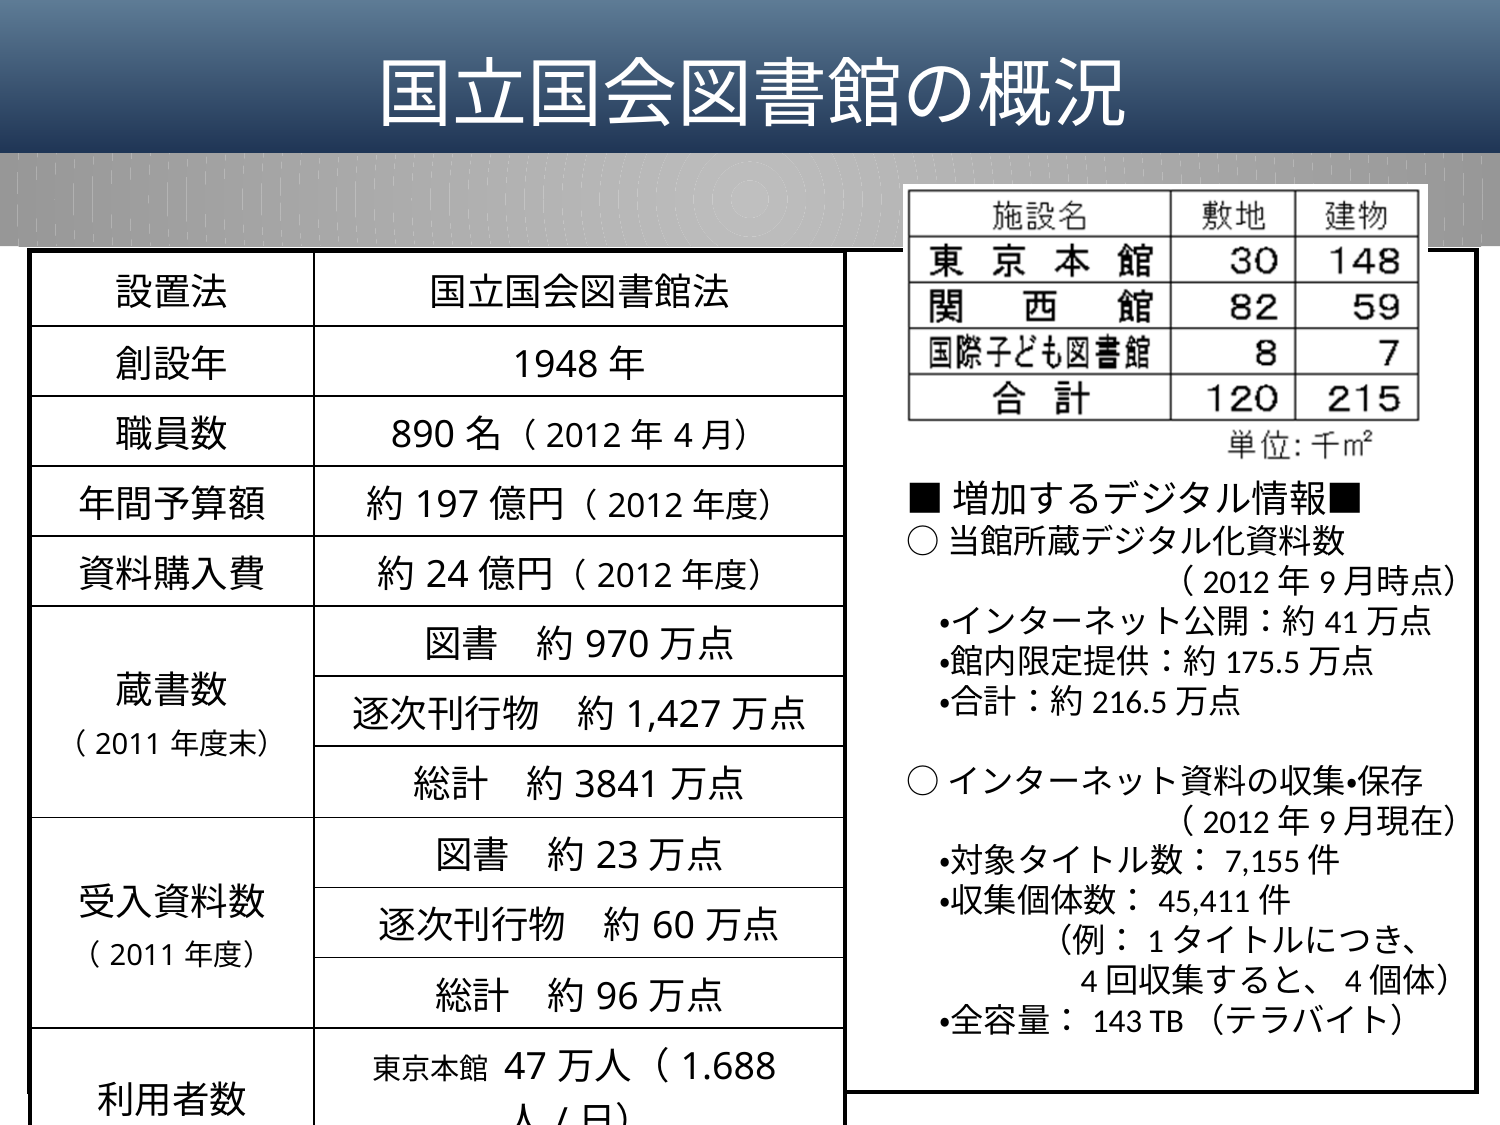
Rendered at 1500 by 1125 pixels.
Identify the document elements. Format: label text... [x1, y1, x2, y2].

table_cell 図書 約970万点 [315, 607, 843, 675]
table_cell 創設年 [32, 327, 313, 395]
table_cell 約24億円（2012年度） [315, 537, 843, 605]
footer 2 [847, 1093, 988, 1103]
table_cell 年間予算額 [32, 467, 313, 535]
picture [903, 184, 1428, 464]
table_cell 逐次刊行物 約1,427万点 [315, 677, 843, 745]
table_header 設置法 [32, 253, 313, 325]
text_box [847, 249, 1477, 1093]
table_cell 利用者数 （2011年度） [32, 1029, 313, 1125]
table_cell 総計 約3841万点 [315, 747, 843, 817]
table_cell 1948年 [315, 327, 843, 395]
table_cell 蔵書数 （2011年度末） [32, 607, 313, 817]
table_cell 職員数 [32, 397, 313, 465]
text_box ■増加するデジタル情報■ ○当館所蔵デジタル化資料数 （2012年9月時点） ・インターネット公開：約41万点 ・館内限定提供：約175.5万点 ・合計：約216.5万点 ○インターネット資料の収集・保存 （2012年9月現在） ・対象タイトル数：7,155件 ・収集個体数：45,411件 （例：1タイトルにつき、 4回収集すると、4個体） ・全容量：143 TB（テラバイト） [891, 467, 1500, 1047]
table_cell 東京本館 47万人（1.688人/日） ＋ 遠隔利用・・・ [315, 1029, 843, 1125]
table_cell 約197億円（2012年度） [315, 467, 843, 535]
table_cell 受入資料数 （2011年度） [32, 818, 313, 1027]
table_cell 資料購入費 [32, 537, 313, 605]
table_cell 総計 約96万点 [315, 958, 843, 1027]
table_cell 890名（2012年4月） [315, 397, 843, 465]
picture [0, 0, 1500, 153]
table_cell 逐次刊行物 約60万点 [315, 888, 843, 957]
title 国立国会図書館の概況 [78, 26, 1428, 154]
table_cell 図書 約23万点 [315, 818, 843, 887]
table_header 国立国会図書館法 [315, 253, 843, 325]
